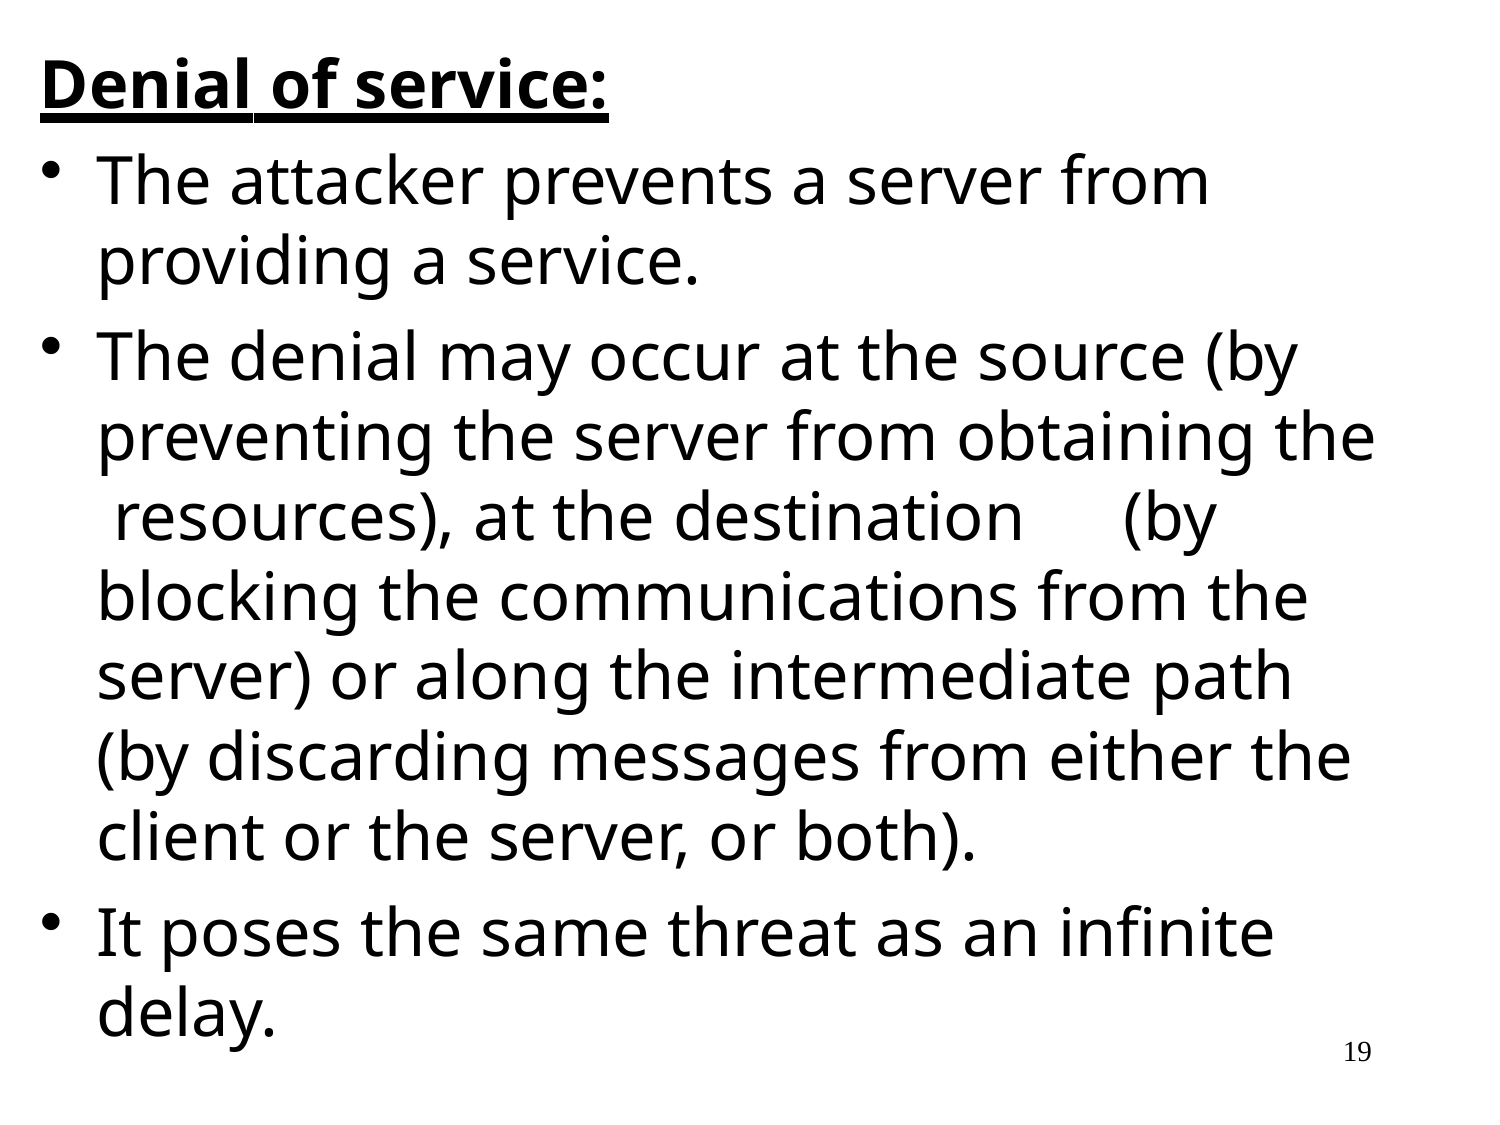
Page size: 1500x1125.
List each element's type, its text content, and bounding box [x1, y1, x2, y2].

slide_number 19 [1336, 1050, 1379, 1125]
text_box Denial of service: The attacker prevents a server from providing a service. The denial may occur at the source (by preventing the server from obtaining the resources), at the destination (by blocking the communications from the server) or along the intermediate path (by discarding messages from either the client or the server, or both). It poses the same threat as an infinite delay. [37, 23, 1379, 1050]
